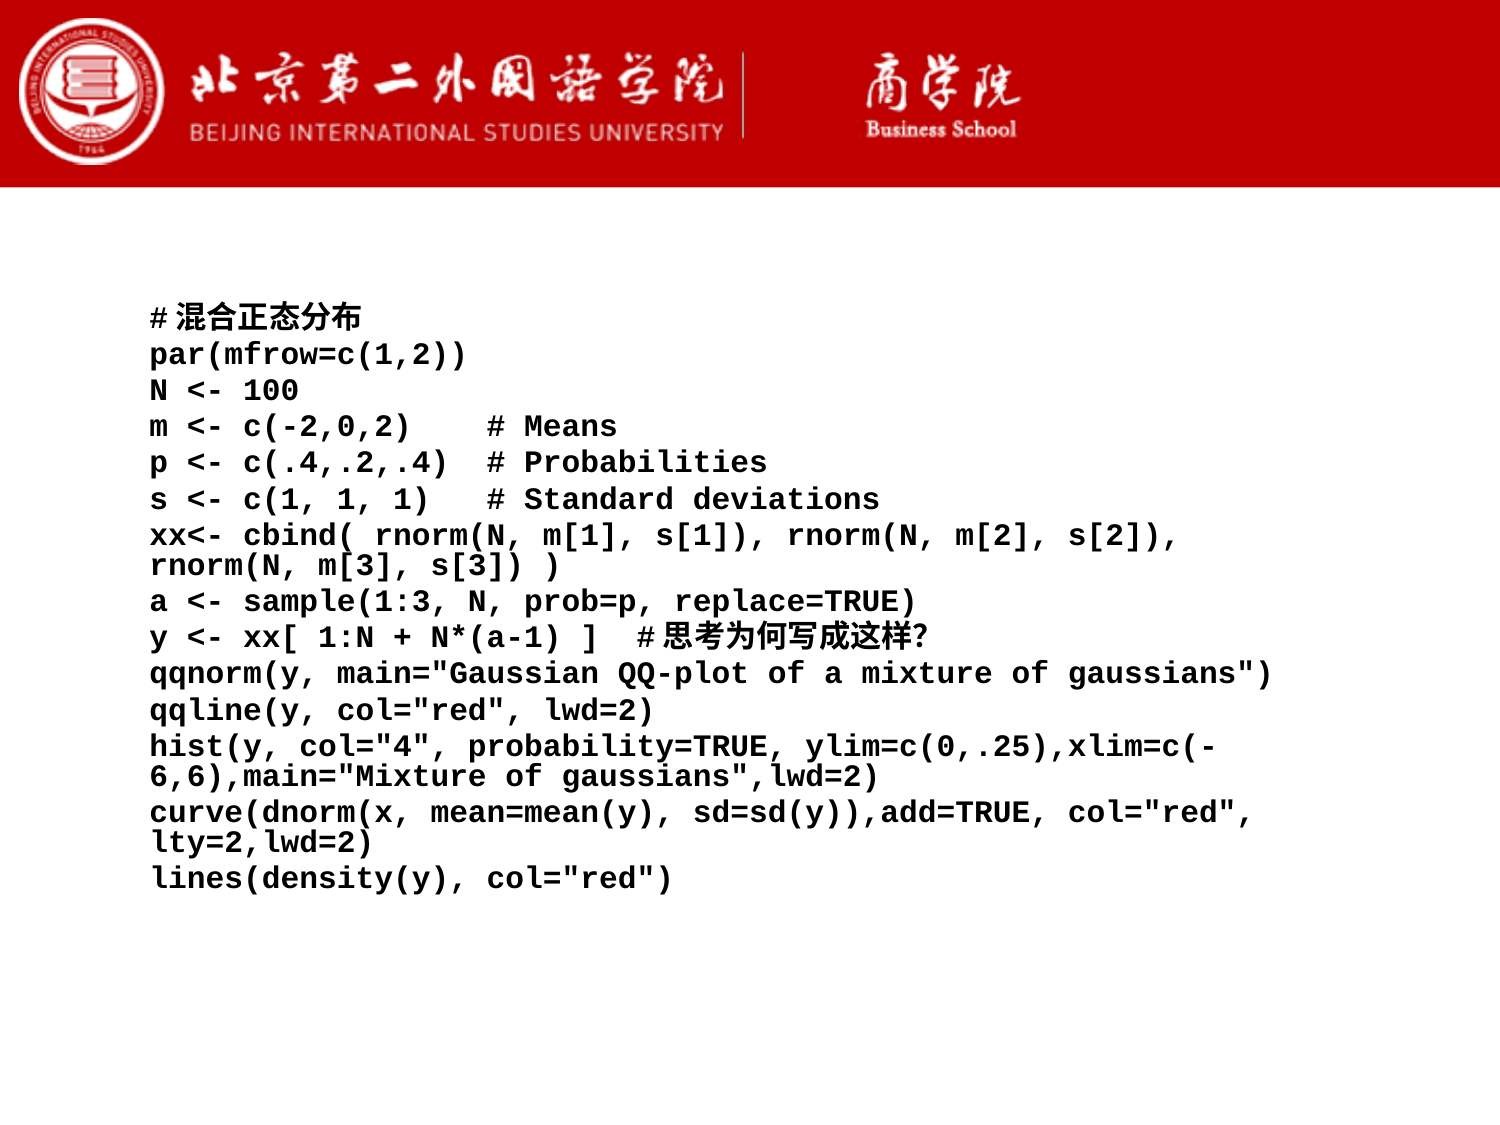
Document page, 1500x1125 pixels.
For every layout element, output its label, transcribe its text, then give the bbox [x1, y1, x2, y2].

picture [19, 18, 1270, 165]
list #混合正态分布 par(mfrow=c(1,2)) N <- 100 m <- c(-2,0,2) # Means p <- c(.4,.2,.4) # Probabilities s <- c(1, 1, 1) # Standard deviations xx<- cbind( rnorm(N, m[1], s[1]), rnorm(N, m[2], s[2]), rnorm(N, m[3], s[3]) ) a <- sample(1:3, N, prob=p, replace=TRUE) y <- xx[ 1:N + N*(a-1) ] #思考为何写成这样？ qqnorm(y, main="Gaussian QQ-plot of a mixture of gaussians") qqline(y, col="red", lwd=2) hist(y, col="4", probability=TRUE, ylim=c(0,.25),xlim=c(-6,6),main="Mixture of gaussians",lwd=2) curve(dnorm(x, mean=mean(y), sd=sd(y)),add=TRUE, col="red", lty=2,lwd=2) lines(density(y), col="red") [134, 296, 1366, 877]
